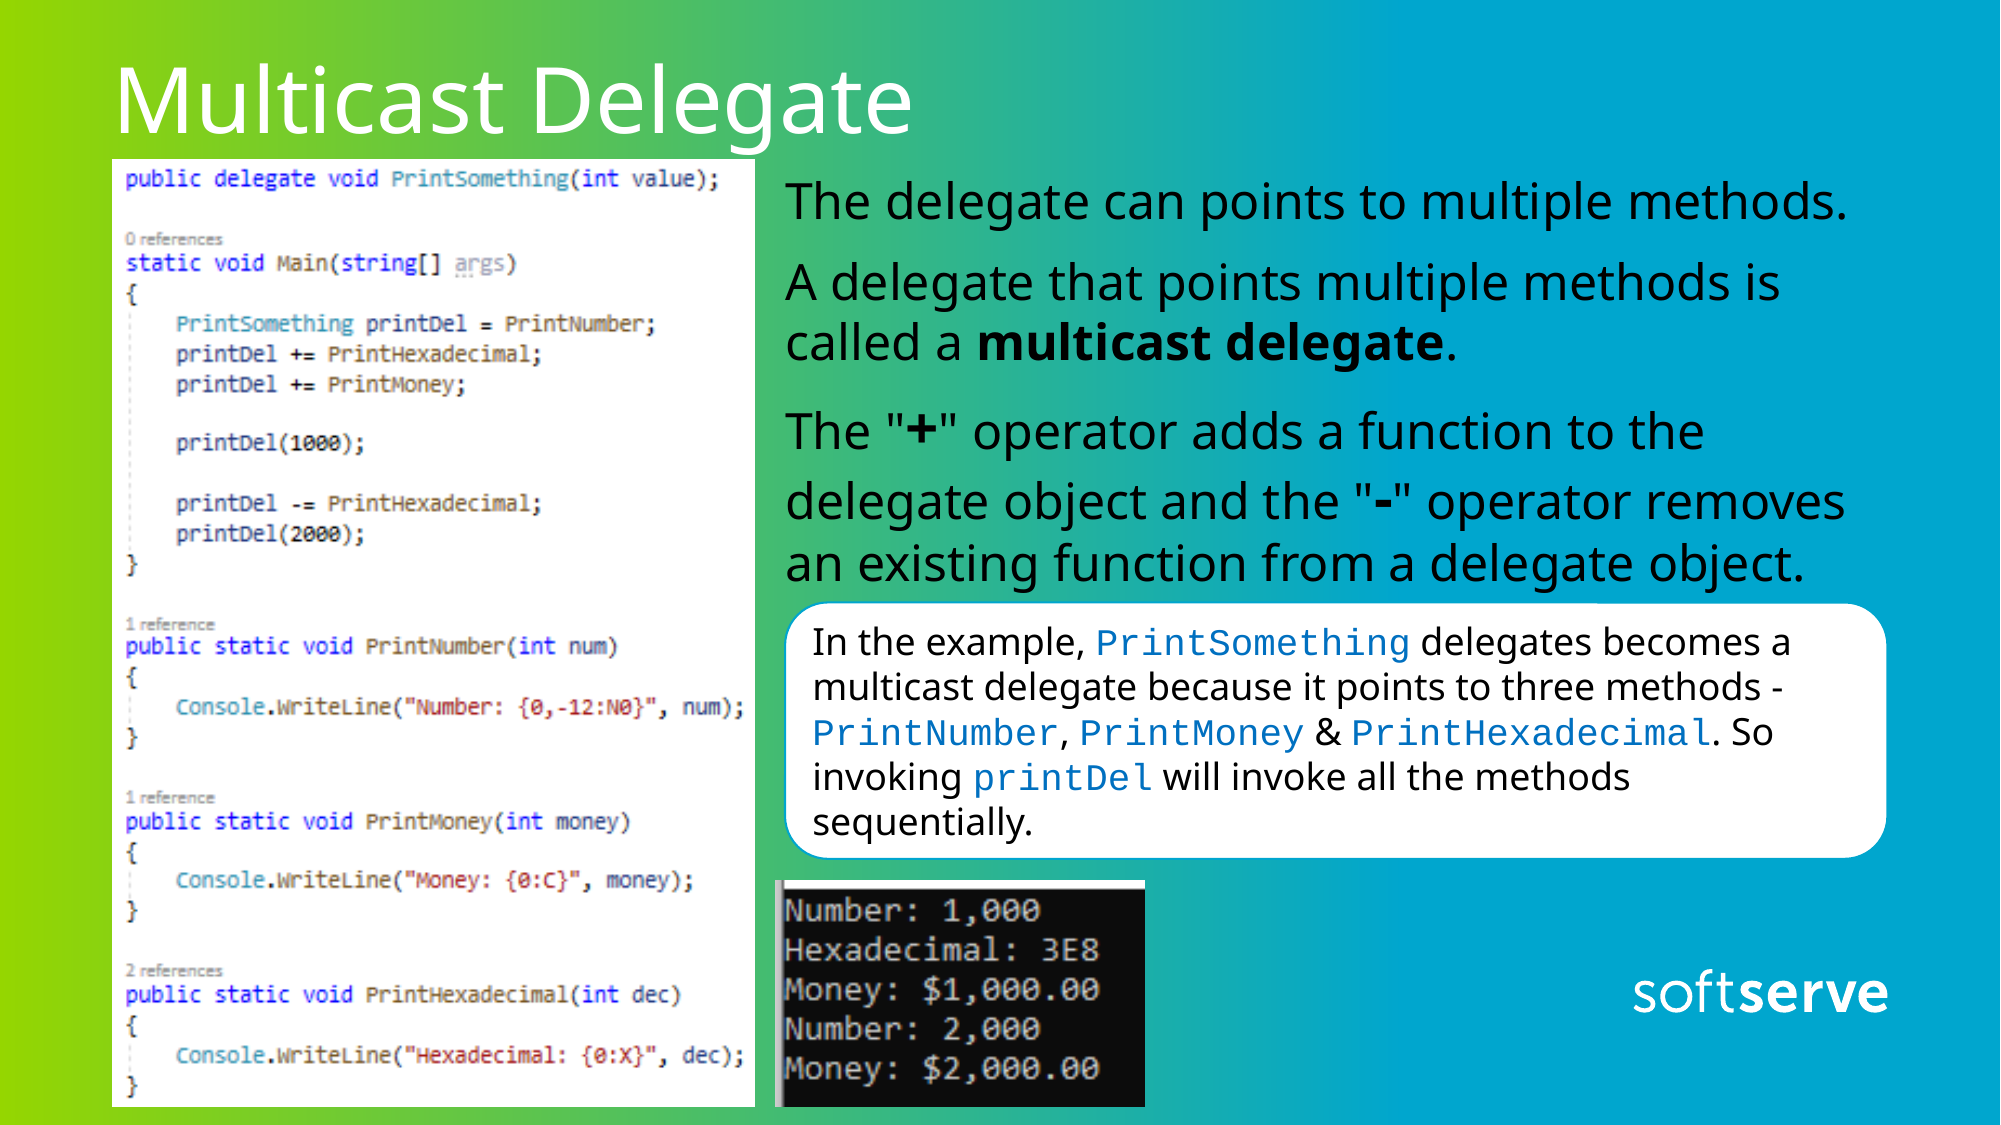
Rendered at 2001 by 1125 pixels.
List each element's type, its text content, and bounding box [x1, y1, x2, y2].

picture [775, 880, 1145, 1107]
picture [112, 159, 755, 1107]
title Multicast Delegate [112, 47, 1888, 160]
list The delegate can points to multiple methods. A delegate that points multiple methods is called a multicast delegate. The "+" operator adds a function to the delegate object and the "-" operator removes an existing function from a delegate object. [785, 162, 1888, 600]
text_box In the example, PrintSomething delegates becomes a multicast delegate because it points to three methods - PrintNumber, PrintMoney & PrintHexadecimal. So invoking printDel will invoke all the methods sequentially. [783, 601, 1889, 860]
